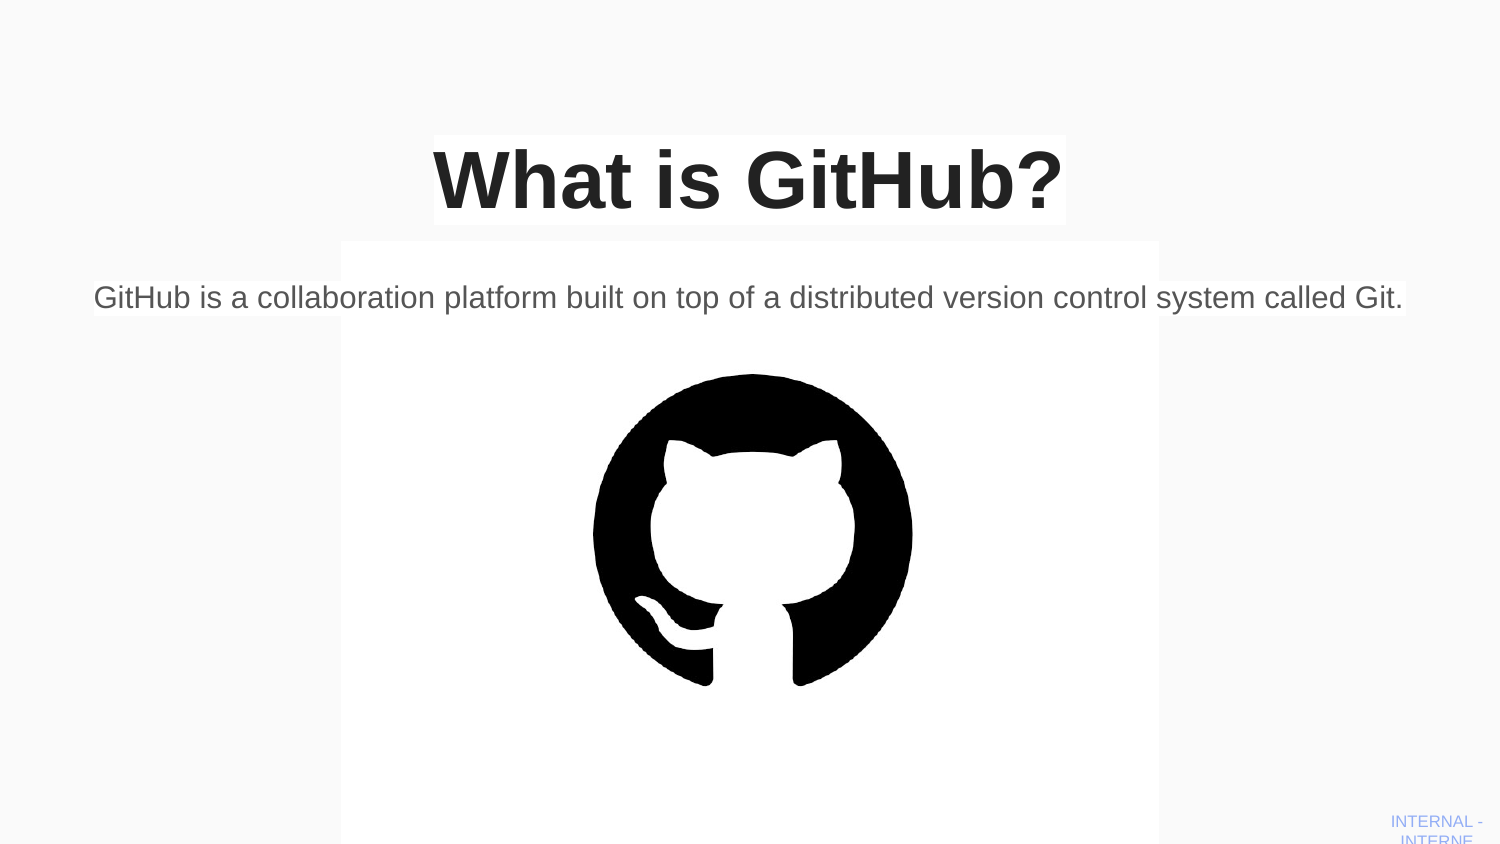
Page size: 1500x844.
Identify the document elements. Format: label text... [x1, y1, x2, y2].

footer INTERNAL - INTERNE [1374, 818, 1500, 844]
picture [340, 241, 1160, 844]
text_box What is GitHub? GitHub is a collaboration platform built on top of a distributed version control system called Git. [0, 0, 1500, 433]
